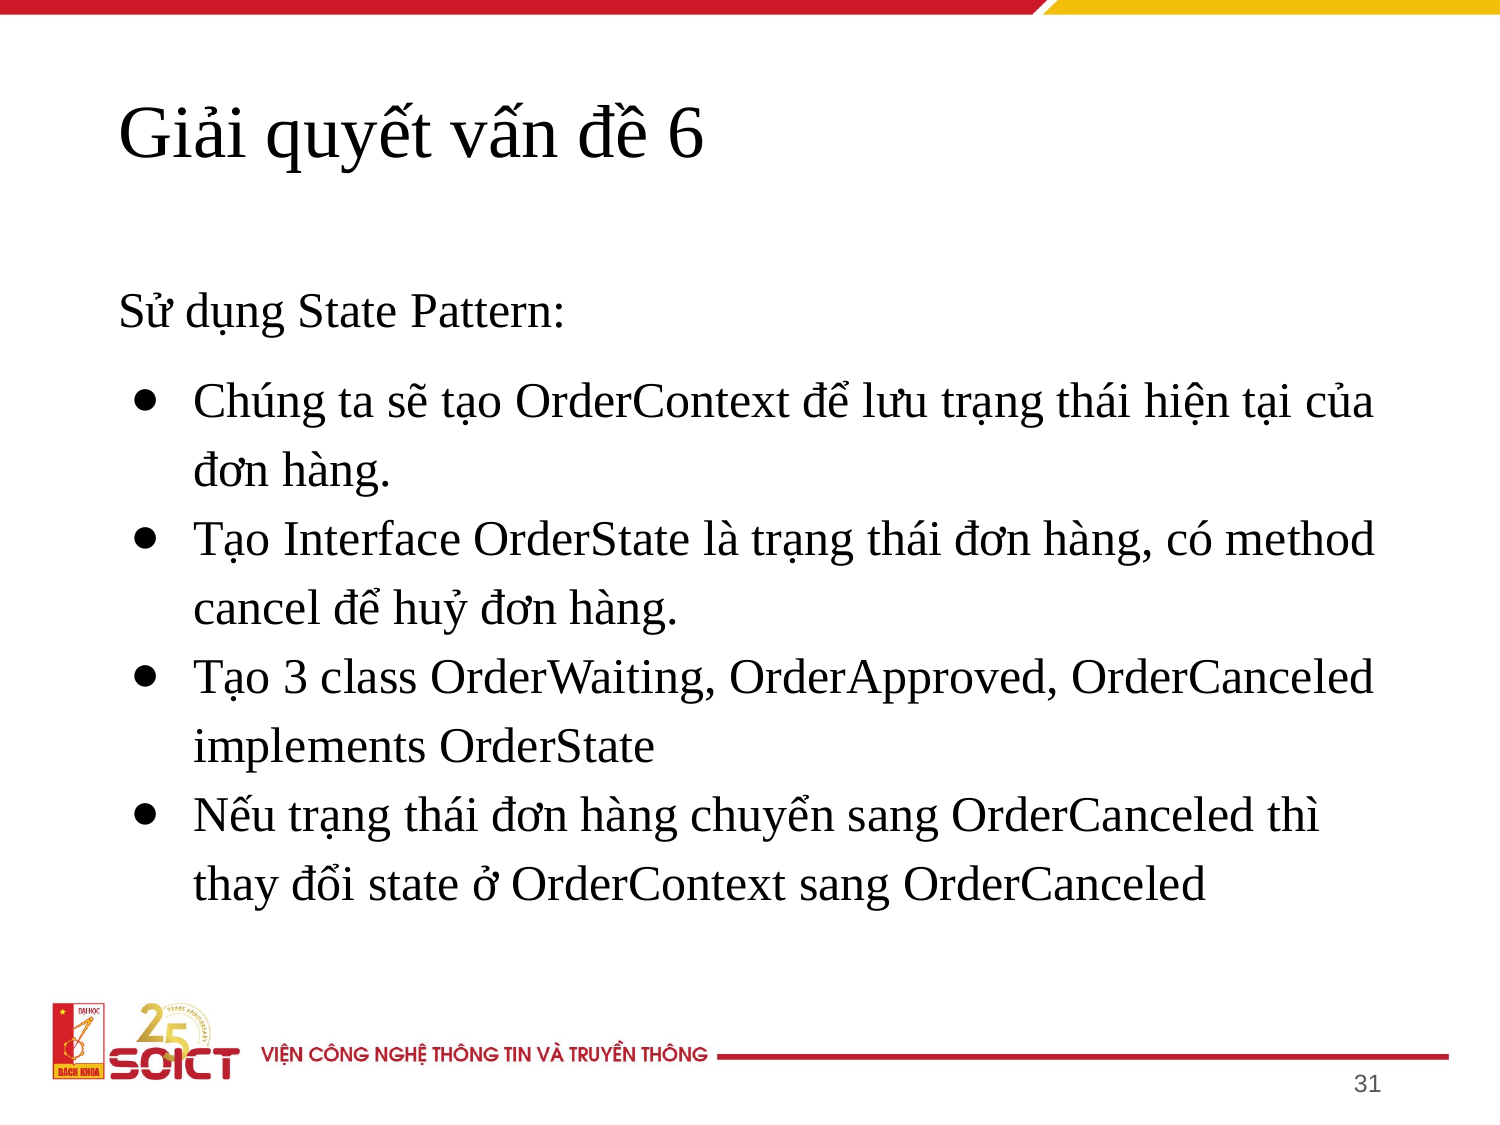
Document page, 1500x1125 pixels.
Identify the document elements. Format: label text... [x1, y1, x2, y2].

picture [0, 0, 1500, 1125]
title Giải quyết vấn đề 6 [103, 24, 1397, 242]
list Sử dụng State Pattern: Chúng ta sẽ tạo OrderContext để lưu trạng thái hiện tại của đơn hàng. Tạo Interface OrderState là trạng thái đơn hàng, có method cancel để huỷ đơn hàng. Tạo 3 class OrderWaiting, OrderApproved, OrderCanceled implements OrderState Nếu trạng thái đơn hàng chuyển sang OrderCanceled thì thay đổi state ở OrderContext sang OrderCanceled [103, 261, 1397, 997]
slide_number ‹#› [1209, 1052, 1397, 1112]
